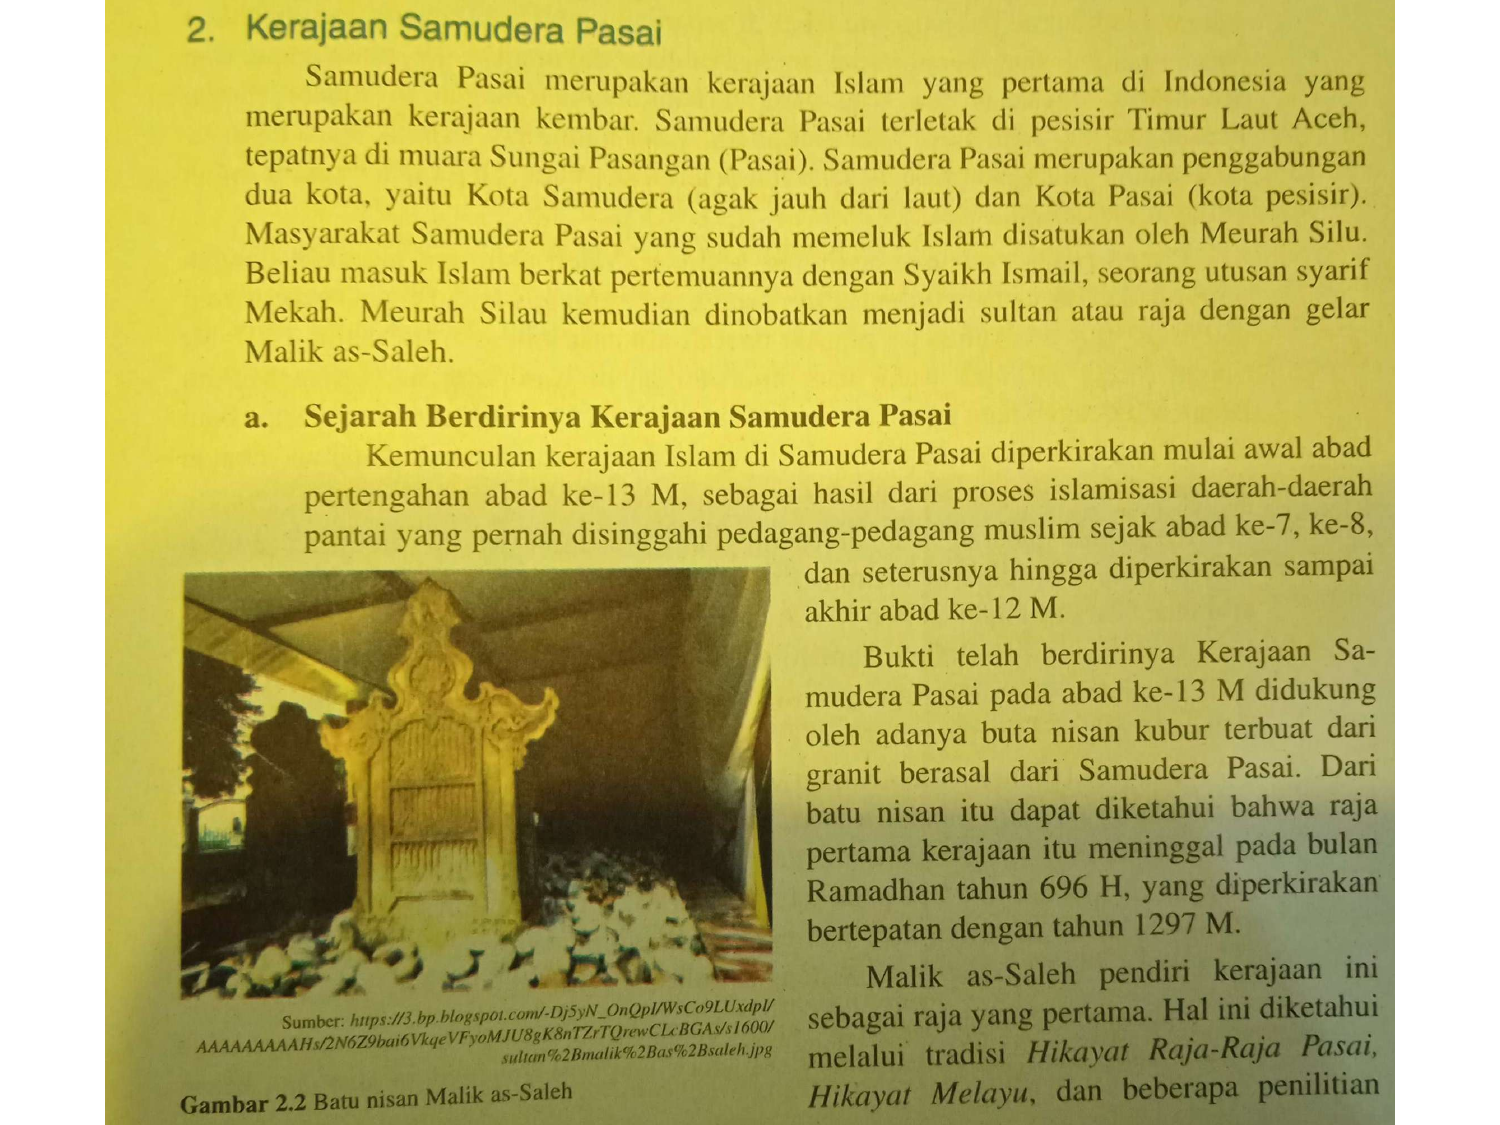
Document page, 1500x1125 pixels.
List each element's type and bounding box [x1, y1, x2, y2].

picture [104, 0, 1395, 1125]
